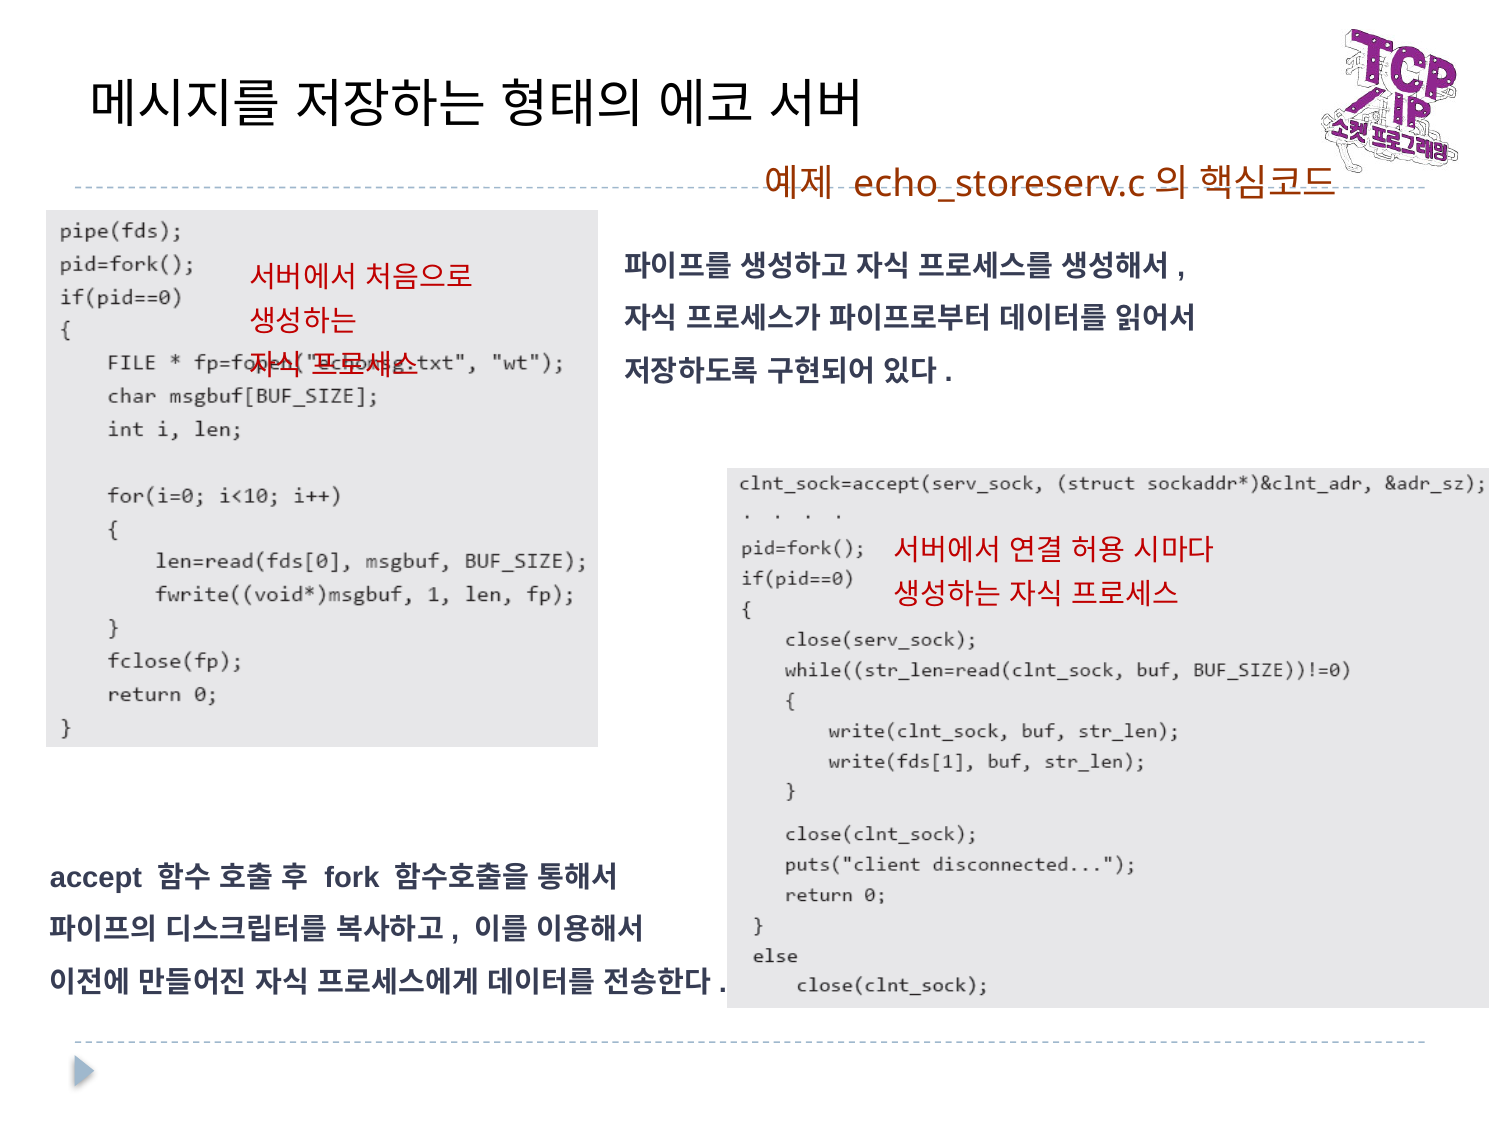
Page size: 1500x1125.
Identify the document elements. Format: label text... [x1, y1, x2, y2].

title 메시지를 저장하는 형태의 에코 서버 [75, 24, 1307, 141]
picture [1312, 18, 1470, 176]
picture [726, 468, 1489, 1008]
text_box accept 함수 호출 후 fork 함수호출을 통해서 파이프의 디스크립터를 복사하고, 이를 이용해서 이전에 만들어진 자식 프로세스에게 데이터를 전송한다. [35, 833, 721, 1006]
text_box 예제 echo_storeserv.c의 핵심코드 [749, 128, 1395, 212]
picture [46, 210, 598, 747]
text_box 파이프를 생성하고 자식 프로세스를 생성해서, 자식 프로세스가 파이프로부터 데이터를 읽어서 저장하도록 구현되어 있다. [609, 222, 1266, 395]
